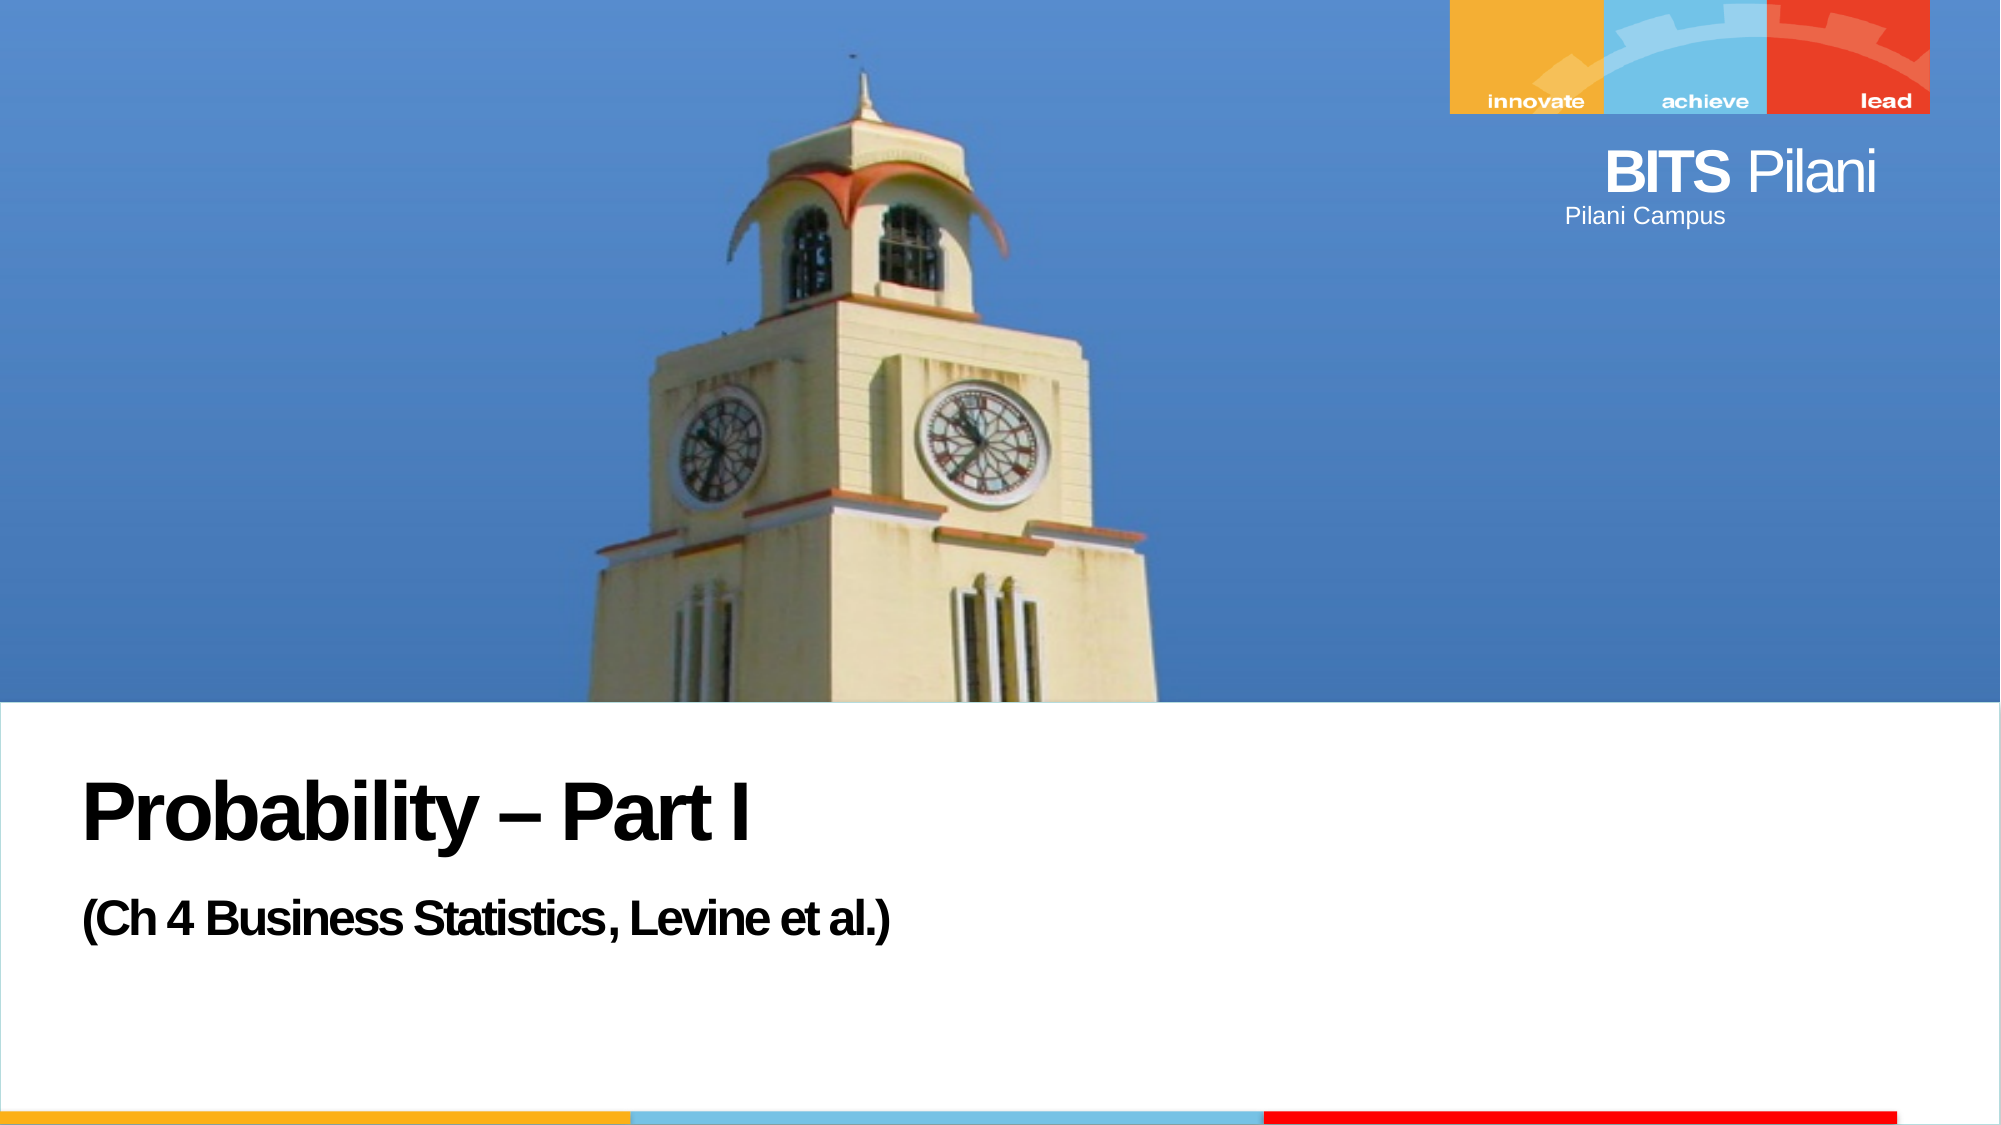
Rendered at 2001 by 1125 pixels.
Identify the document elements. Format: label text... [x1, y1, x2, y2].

list Probability – Part I (Ch 4 Business Statistics, Levine et al.) [66, 762, 1917, 1025]
picture [0, 0, 2000, 702]
